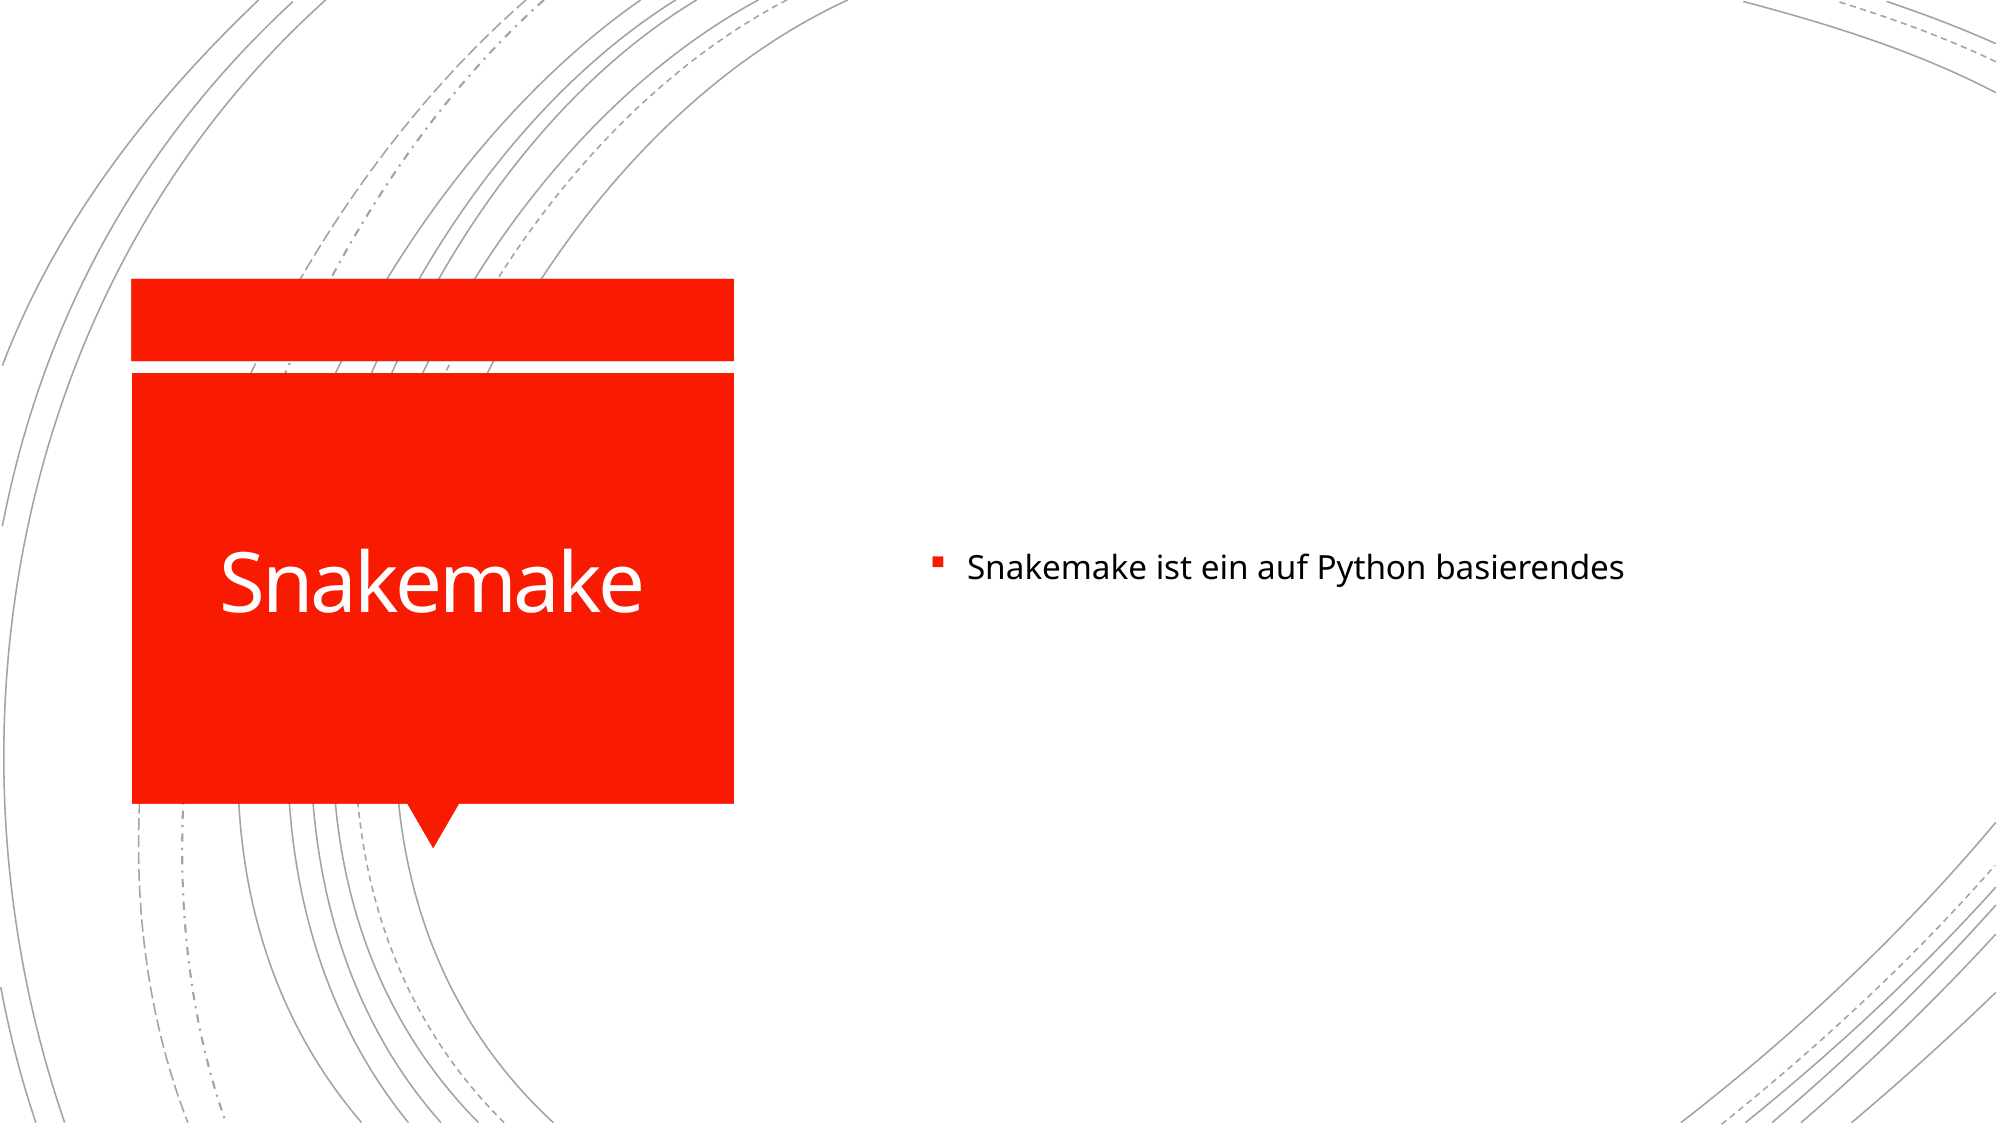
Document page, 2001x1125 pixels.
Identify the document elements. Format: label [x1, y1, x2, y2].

text_box [0, 0, 1996, 1125]
text_box [131, 278, 735, 849]
